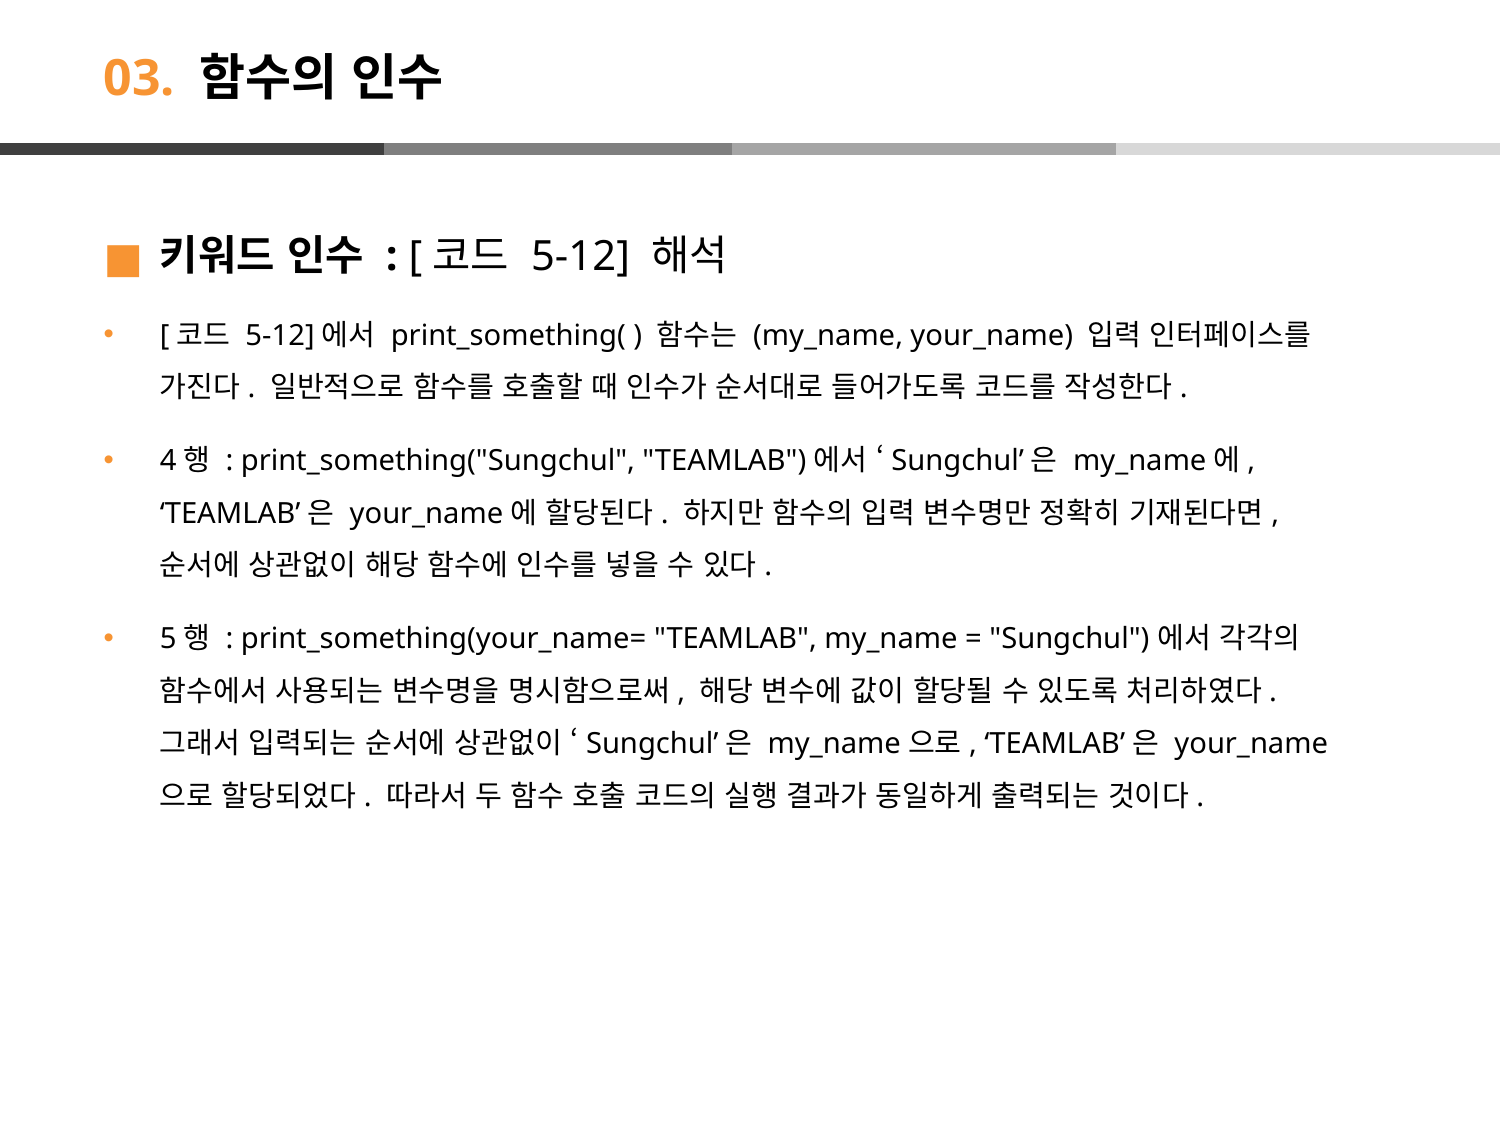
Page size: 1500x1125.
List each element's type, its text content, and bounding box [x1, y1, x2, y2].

text_box [코드 5-12]에서 print_something( ) 함수는 (my_name, your_name) 입력 인터페이스를 가진다. 일반적으로 함수를 호출할 때 인수가 순서대로 들어가도록 코드를 작성한다. 4행 : print_something("Sungchul", "TEAMLAB")에서 ‘Sungchul’은 my_name에, ‘TEAMLAB’은 your_name에 할당된다. 하지만 함수의 입력 변수명만 정확히 기재된다면, 순서에 상관없이 해당 함수에 인수를 넣을 수 있다. 5행 : print_something(your_name= "TEAMLAB", my_name = "Sungchul")에서 각각의 함수에서 사용되는 변수명을 명시함으로써, 해당 변수에 값이 할당될 수 있도록 처리하였다. 그래서 입력되는 순서에 상관없이 ‘Sungchul’은 my_name으로, ‘TEAMLAB’은 your_name으로 할당되었다. 따라서 두 함수 호출 코드의 실행 결과가 동일하게 출력되는 것이다. [88, 290, 1365, 858]
list 키워드 인수 : [코드 5-12] 해석 [88, 196, 1436, 279]
title 03. 함수의 인수 [88, 30, 1211, 121]
